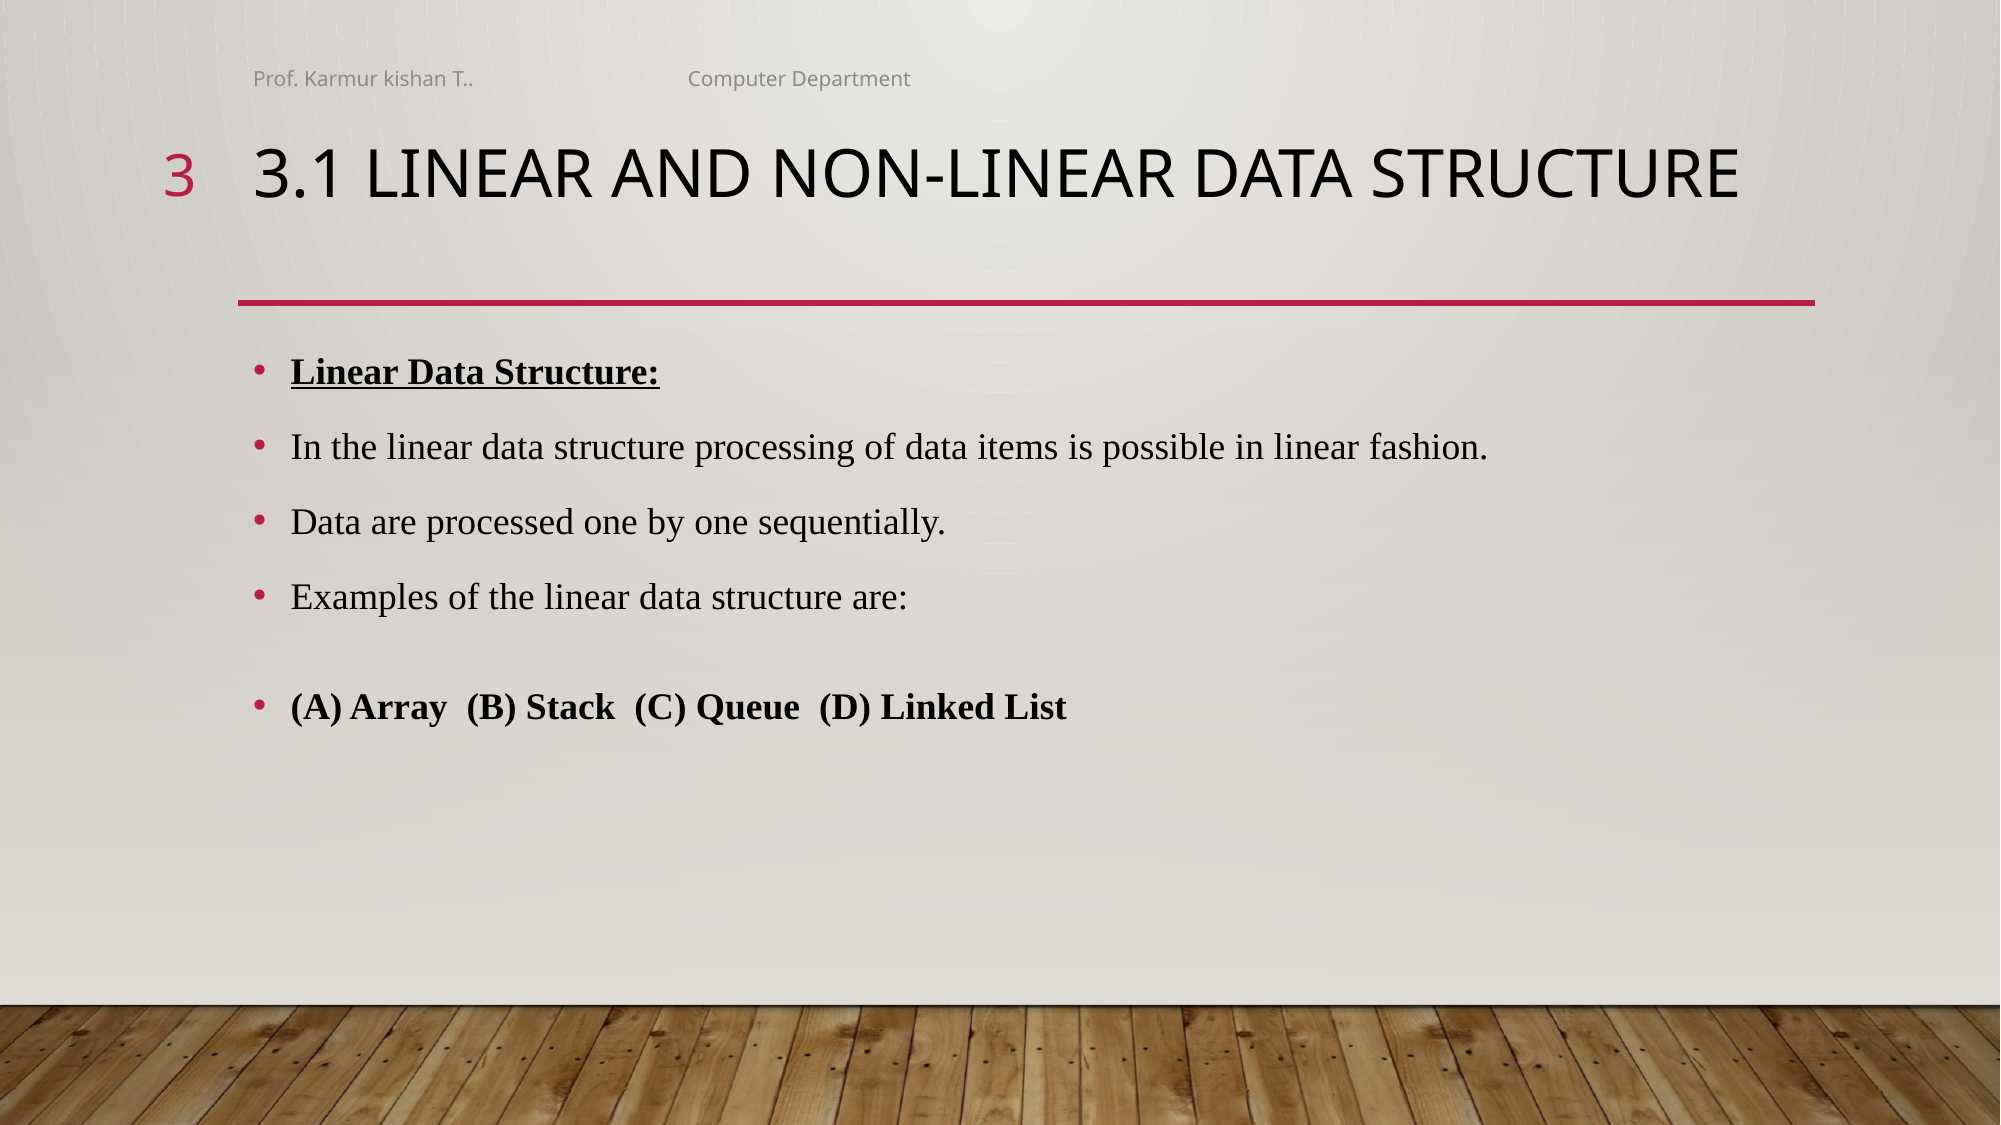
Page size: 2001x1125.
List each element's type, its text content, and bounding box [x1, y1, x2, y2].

picture [0, 1005, 2000, 1125]
footer Prof. Karmur kishan T.. Computer Department [238, 54, 1213, 105]
title 3.1 linear and non-linear data structure [238, 131, 1814, 305]
slide_number 3 [78, 131, 212, 214]
list Linear Data Structure: In the linear data structure processing of data items is possible in linear fashion. Data are processed one by one sequentially. Examples of the linear data structure are: (A) Array (B) Stack (C) Queue (D) Linked List [238, 330, 1814, 897]
